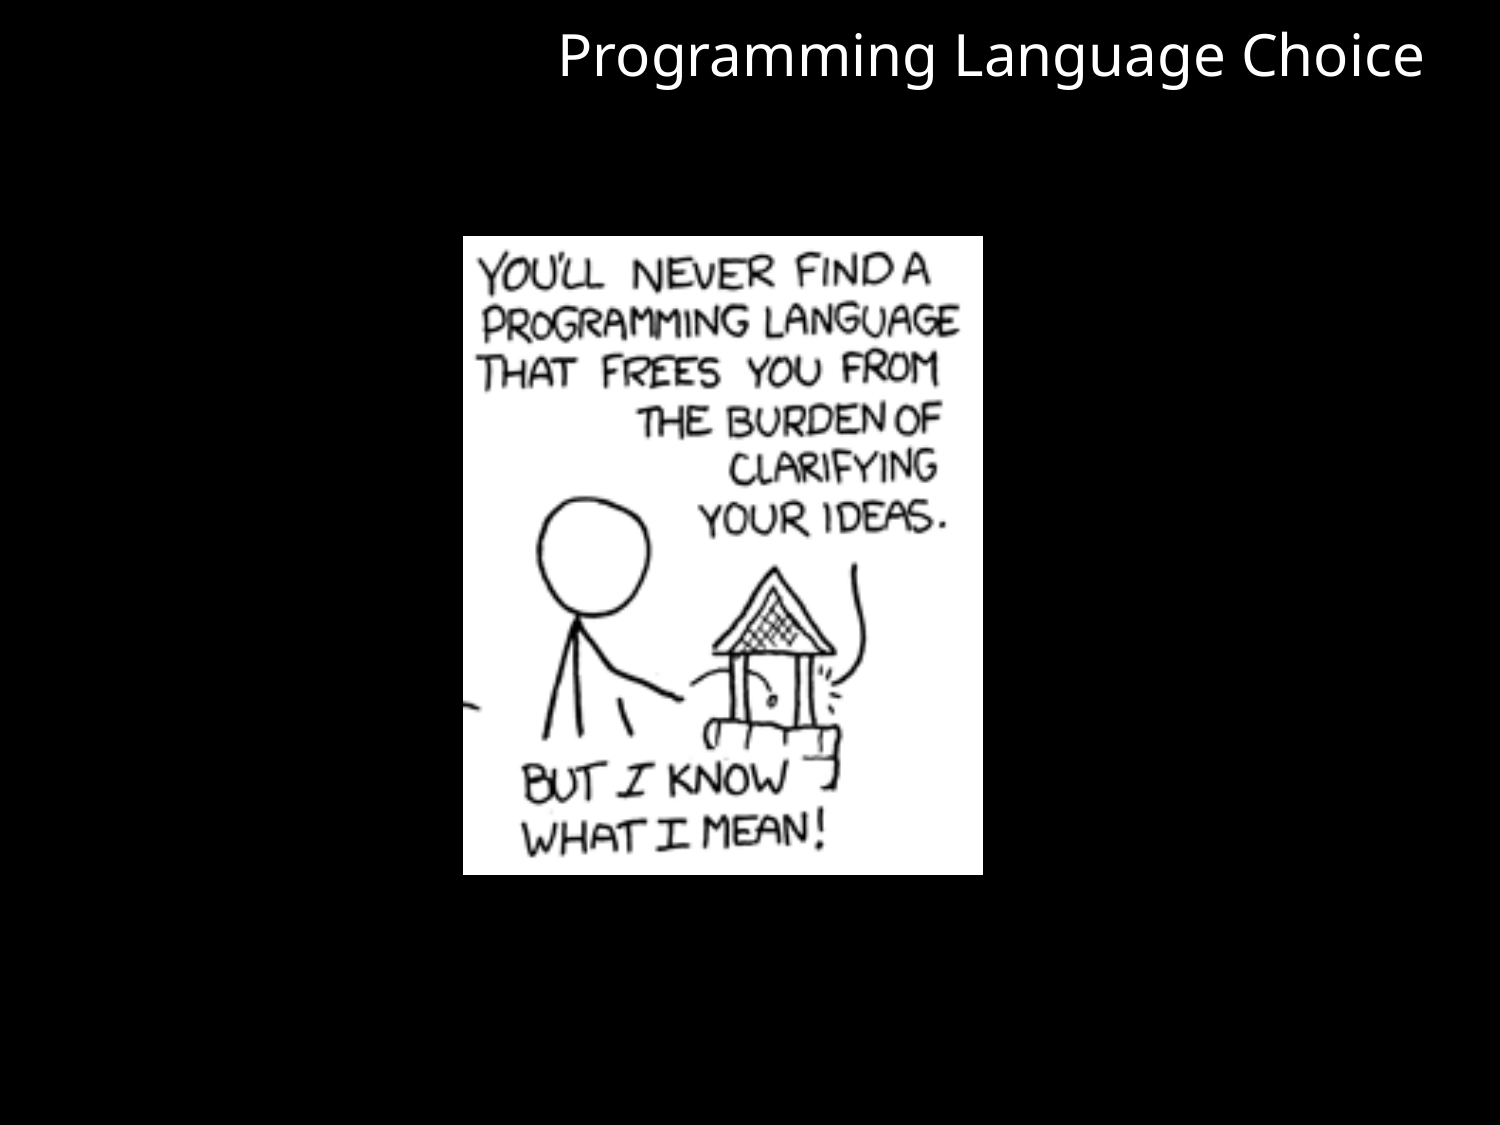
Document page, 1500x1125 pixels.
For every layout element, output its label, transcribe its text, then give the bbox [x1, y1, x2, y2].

picture [463, 236, 983, 875]
text_box Programming Language Choice [542, 10, 1455, 95]
